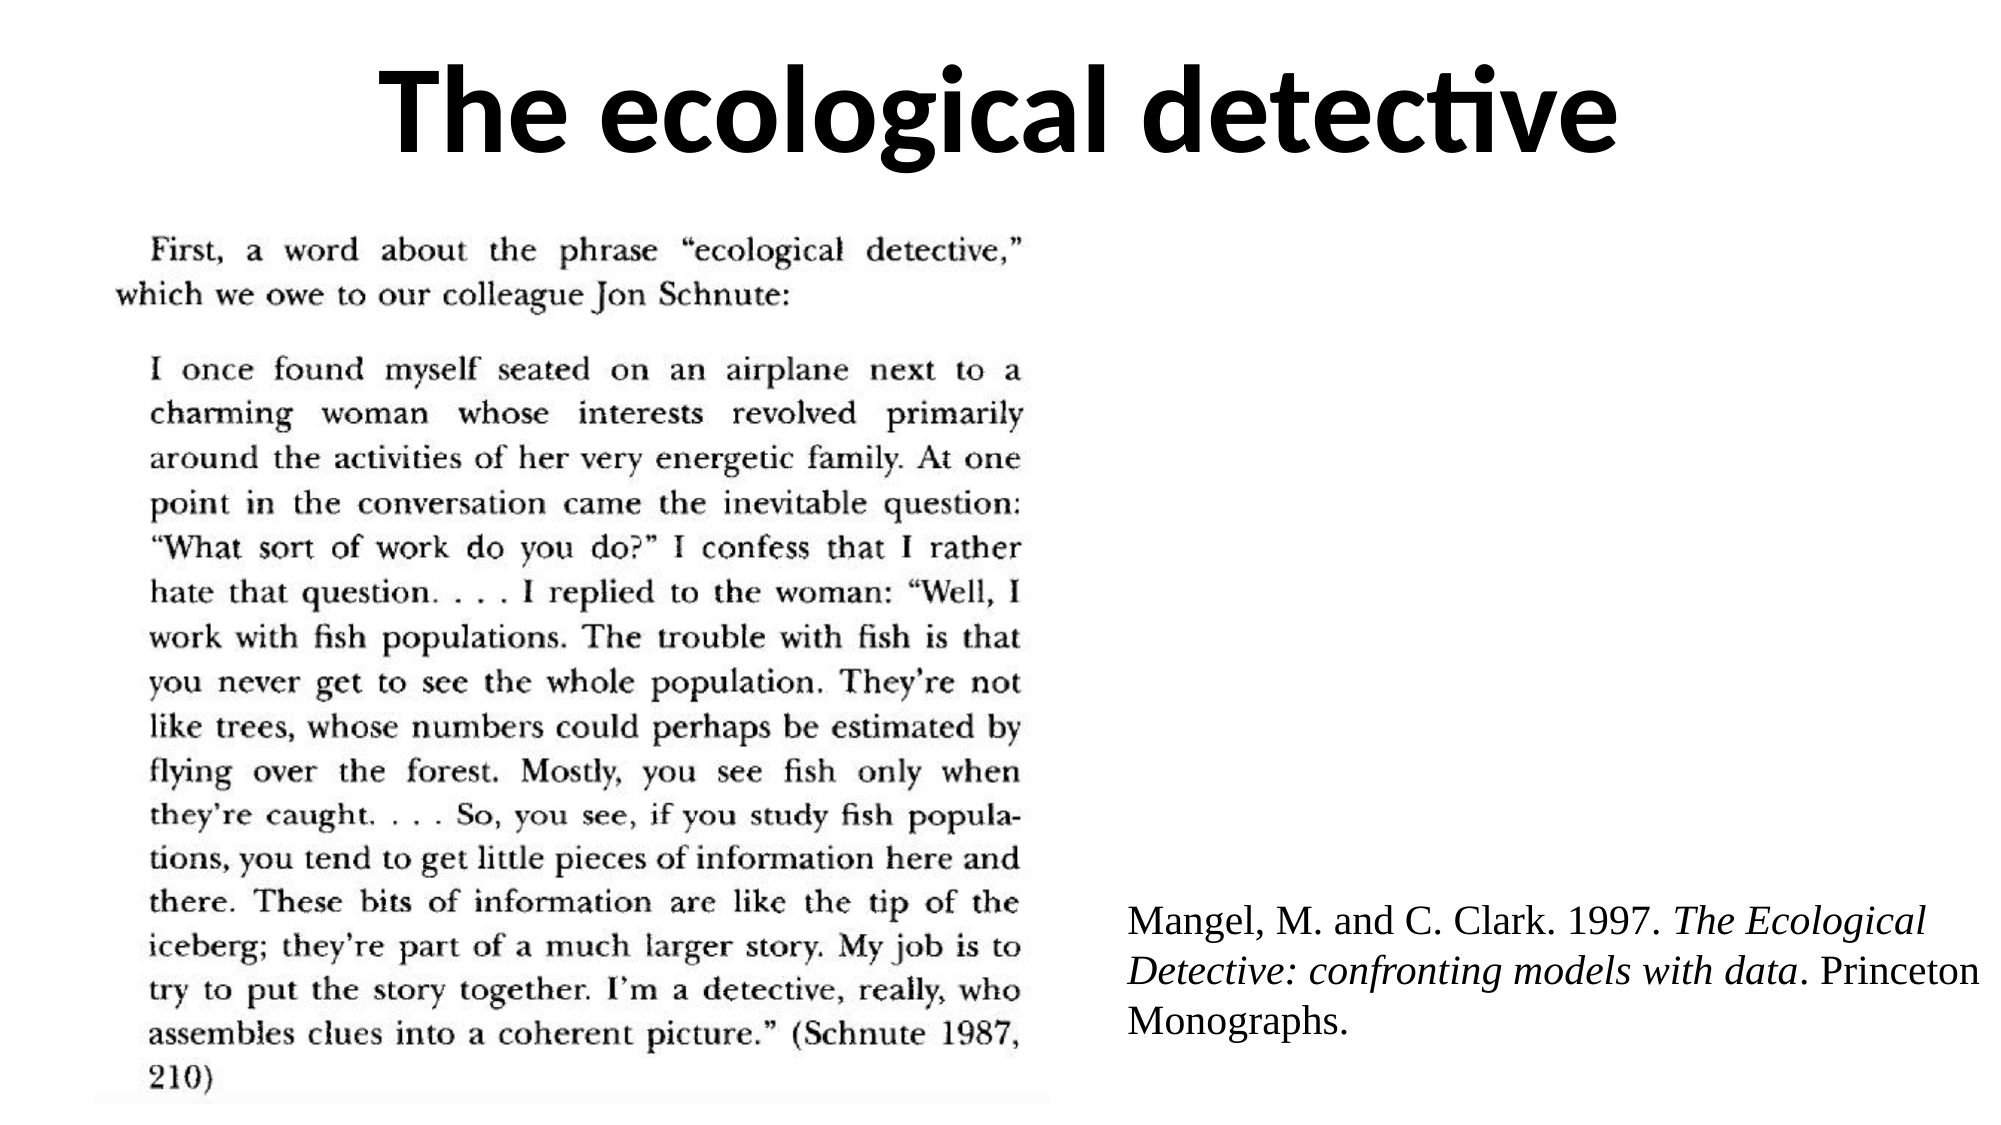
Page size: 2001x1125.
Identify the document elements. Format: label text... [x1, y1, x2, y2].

picture [93, 220, 1050, 1104]
text_box Mangel, M. and C. Clark. 1997. The Ecological Detective: confronting models with data. Princeton Monographs. [1112, 885, 2000, 1051]
title The ecological detective [0, 3, 2000, 221]
